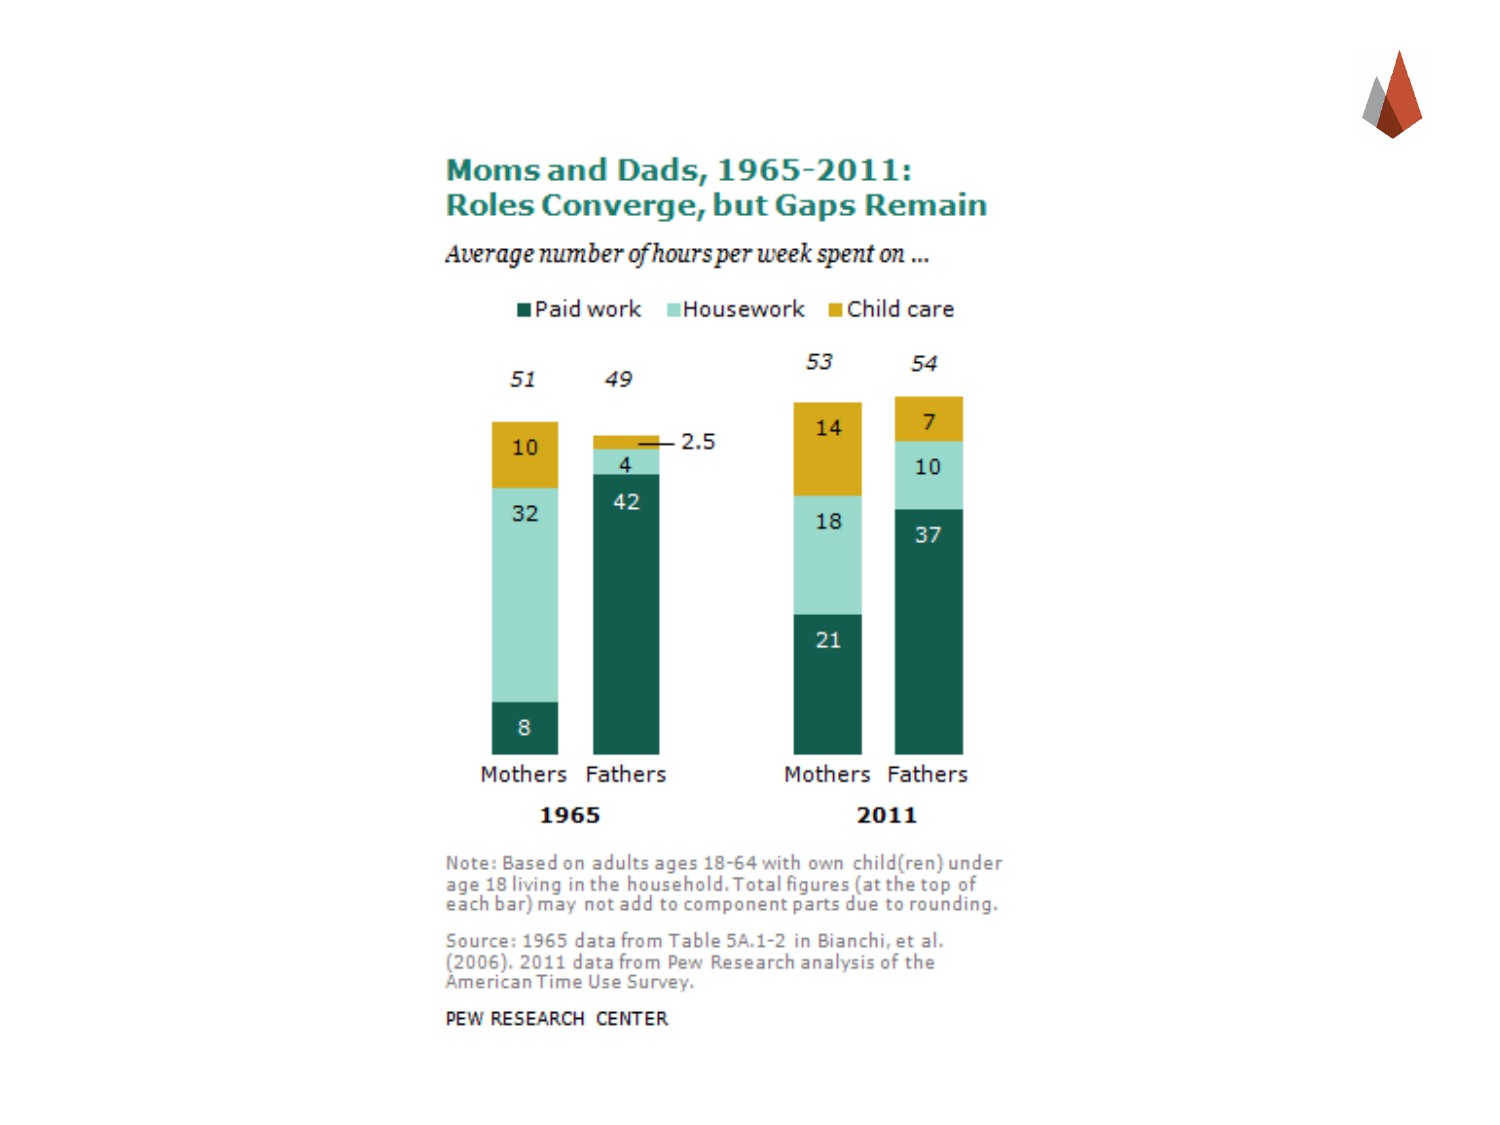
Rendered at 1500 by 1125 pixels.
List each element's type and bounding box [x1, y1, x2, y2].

picture [436, 144, 1020, 1051]
picture [1359, 49, 1425, 139]
